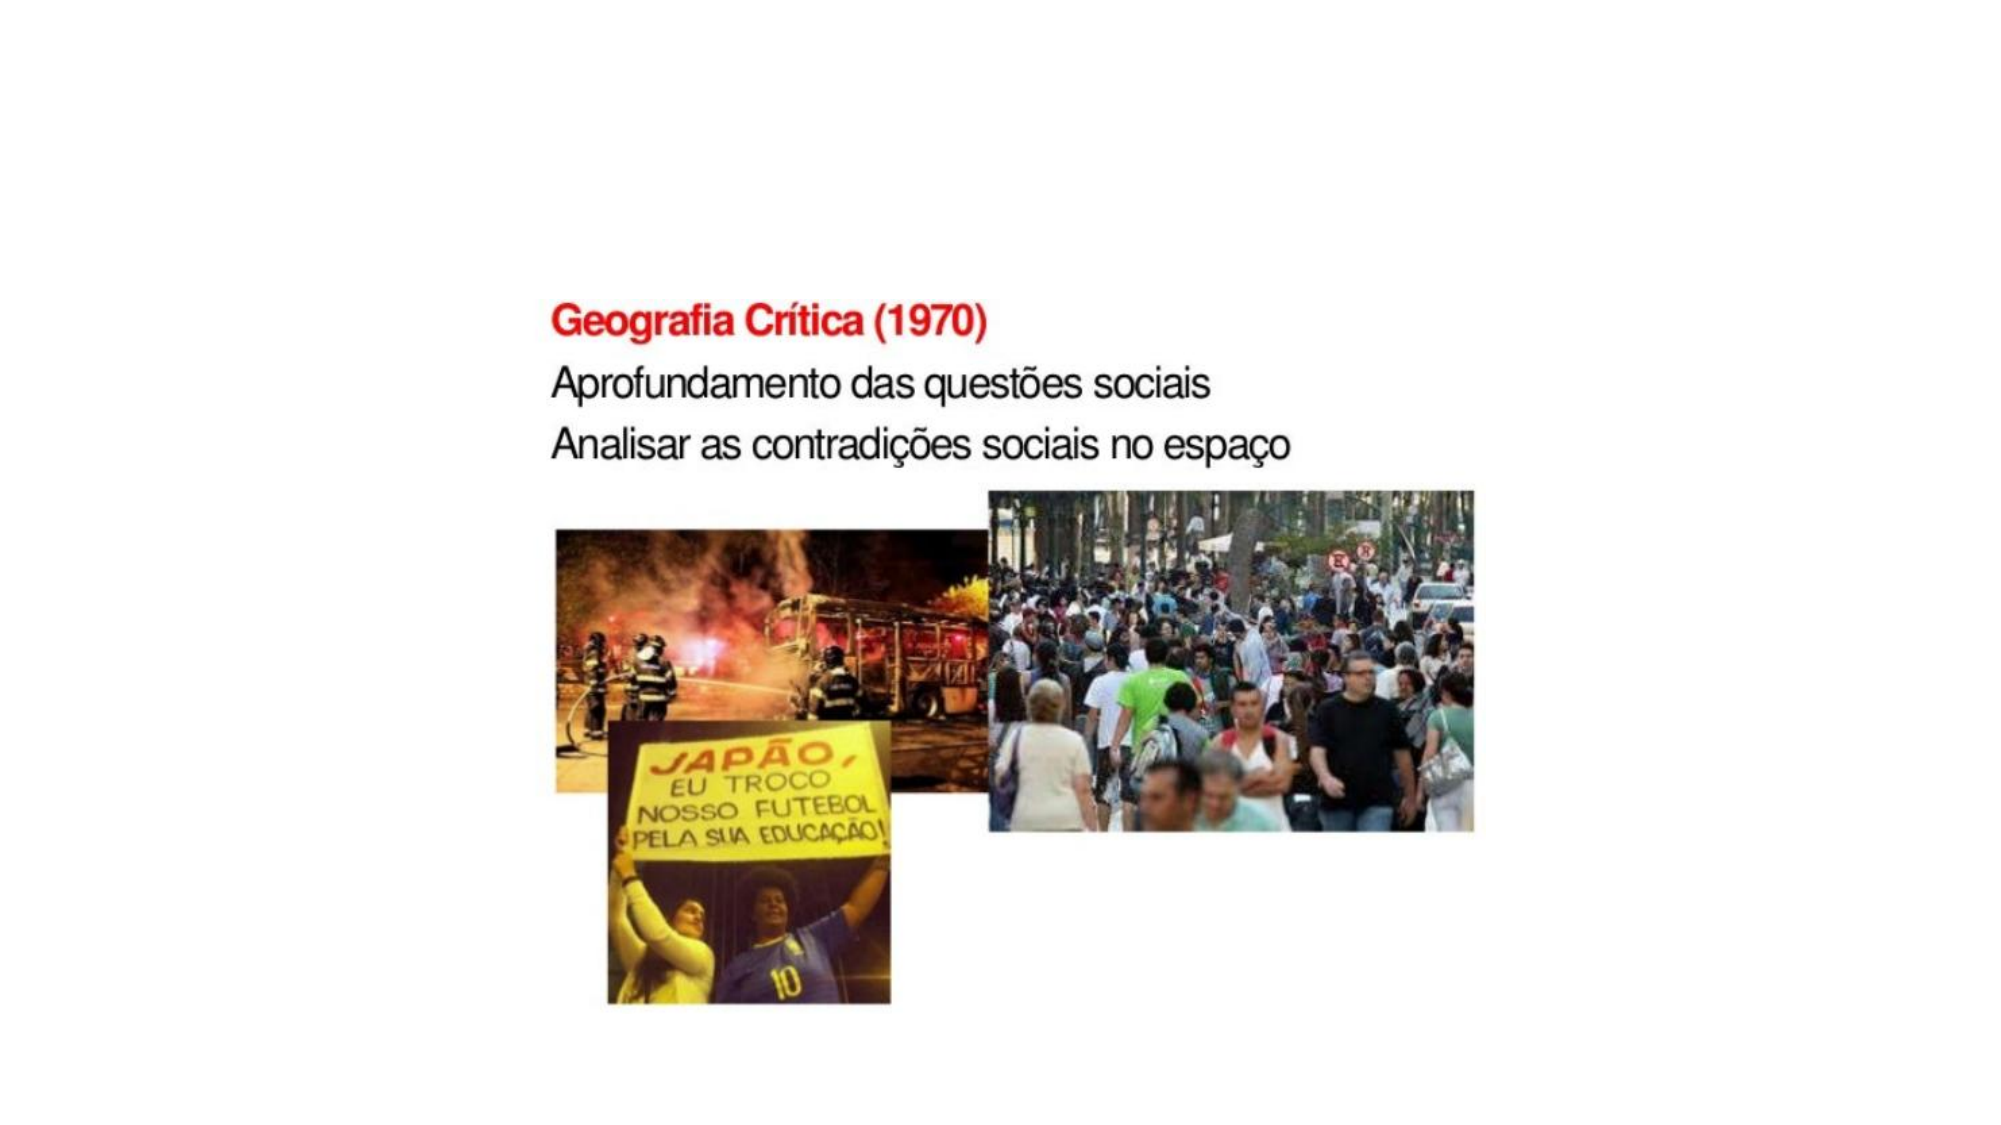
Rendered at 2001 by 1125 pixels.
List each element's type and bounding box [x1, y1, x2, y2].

list [514, 299, 1486, 1014]
